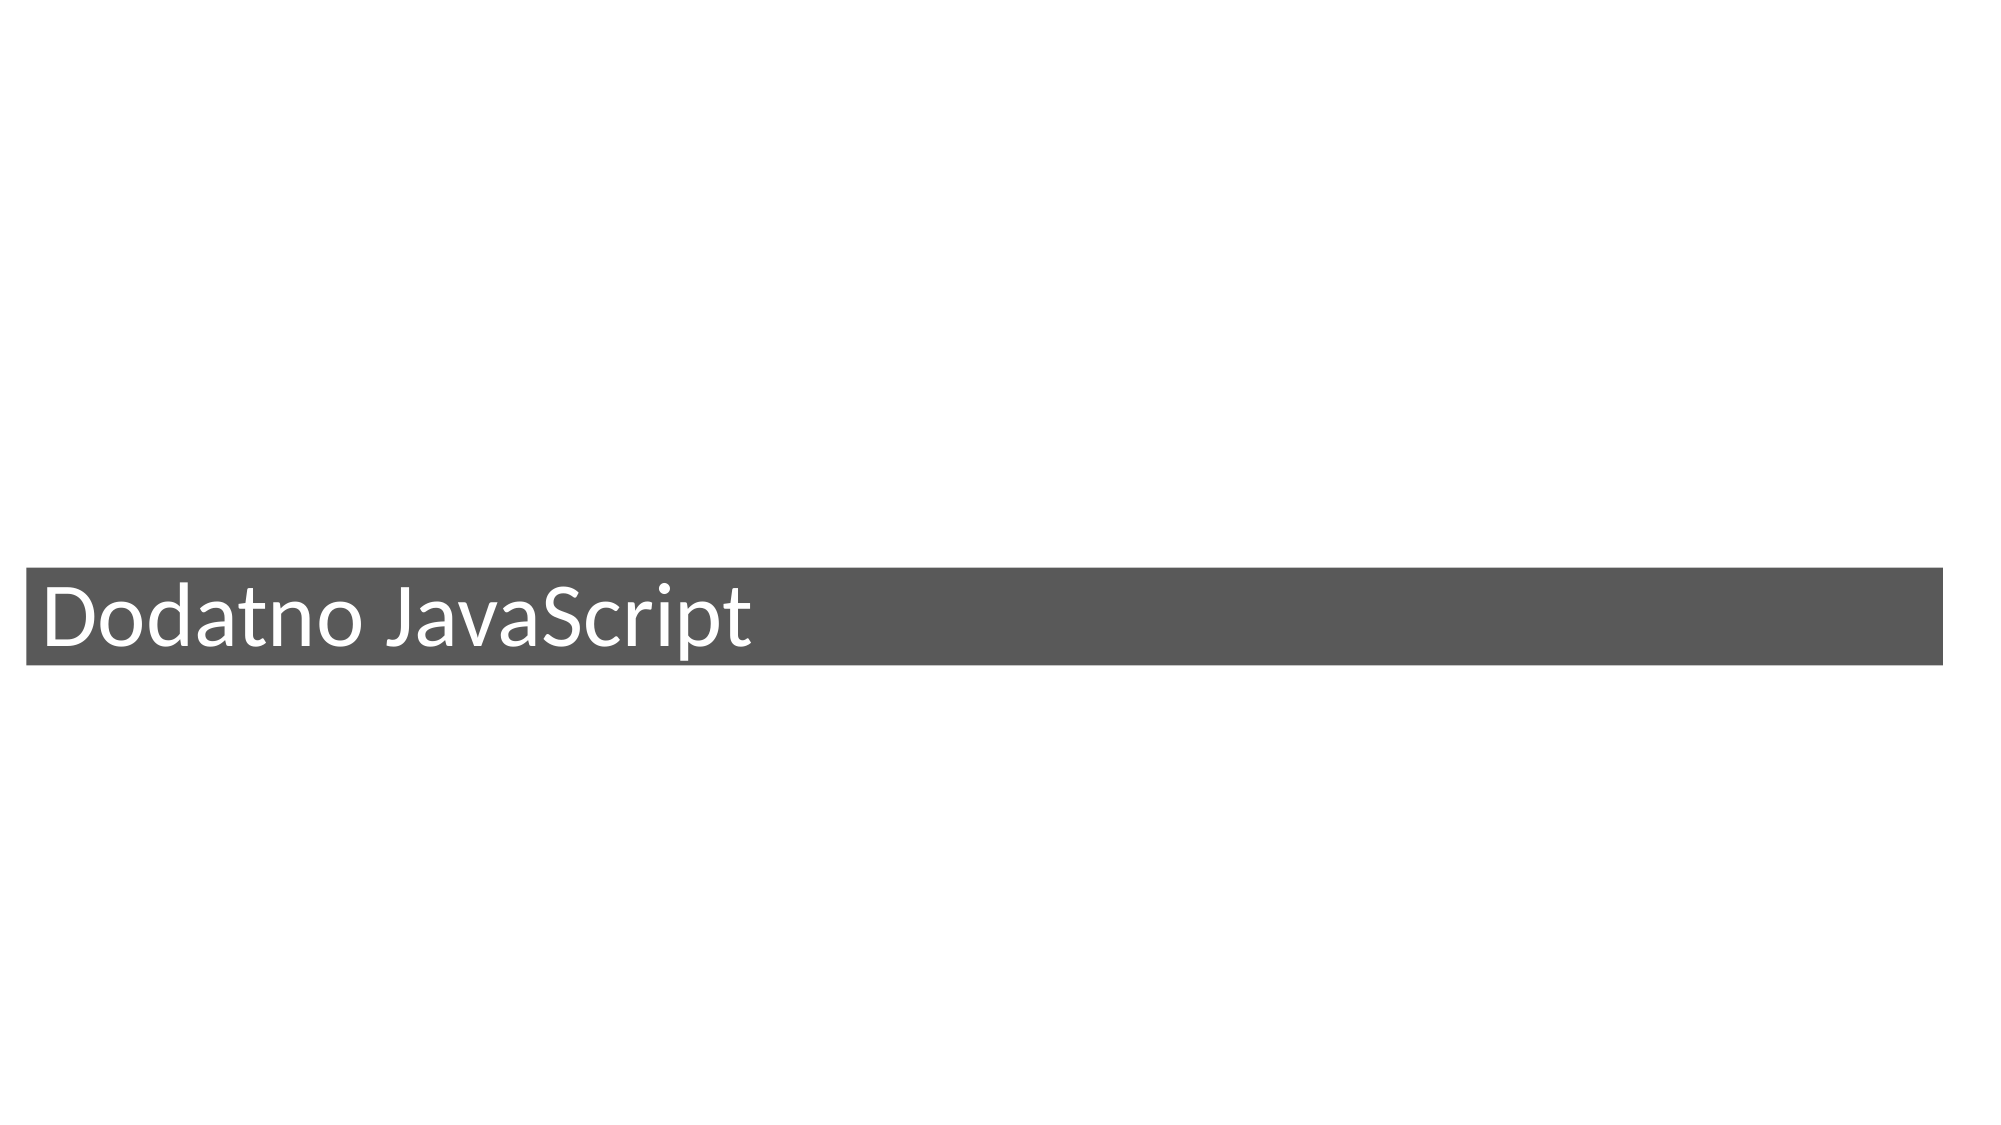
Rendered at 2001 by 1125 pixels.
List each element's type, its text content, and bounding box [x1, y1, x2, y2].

title Dodatno JavaScript [26, 567, 1943, 666]
